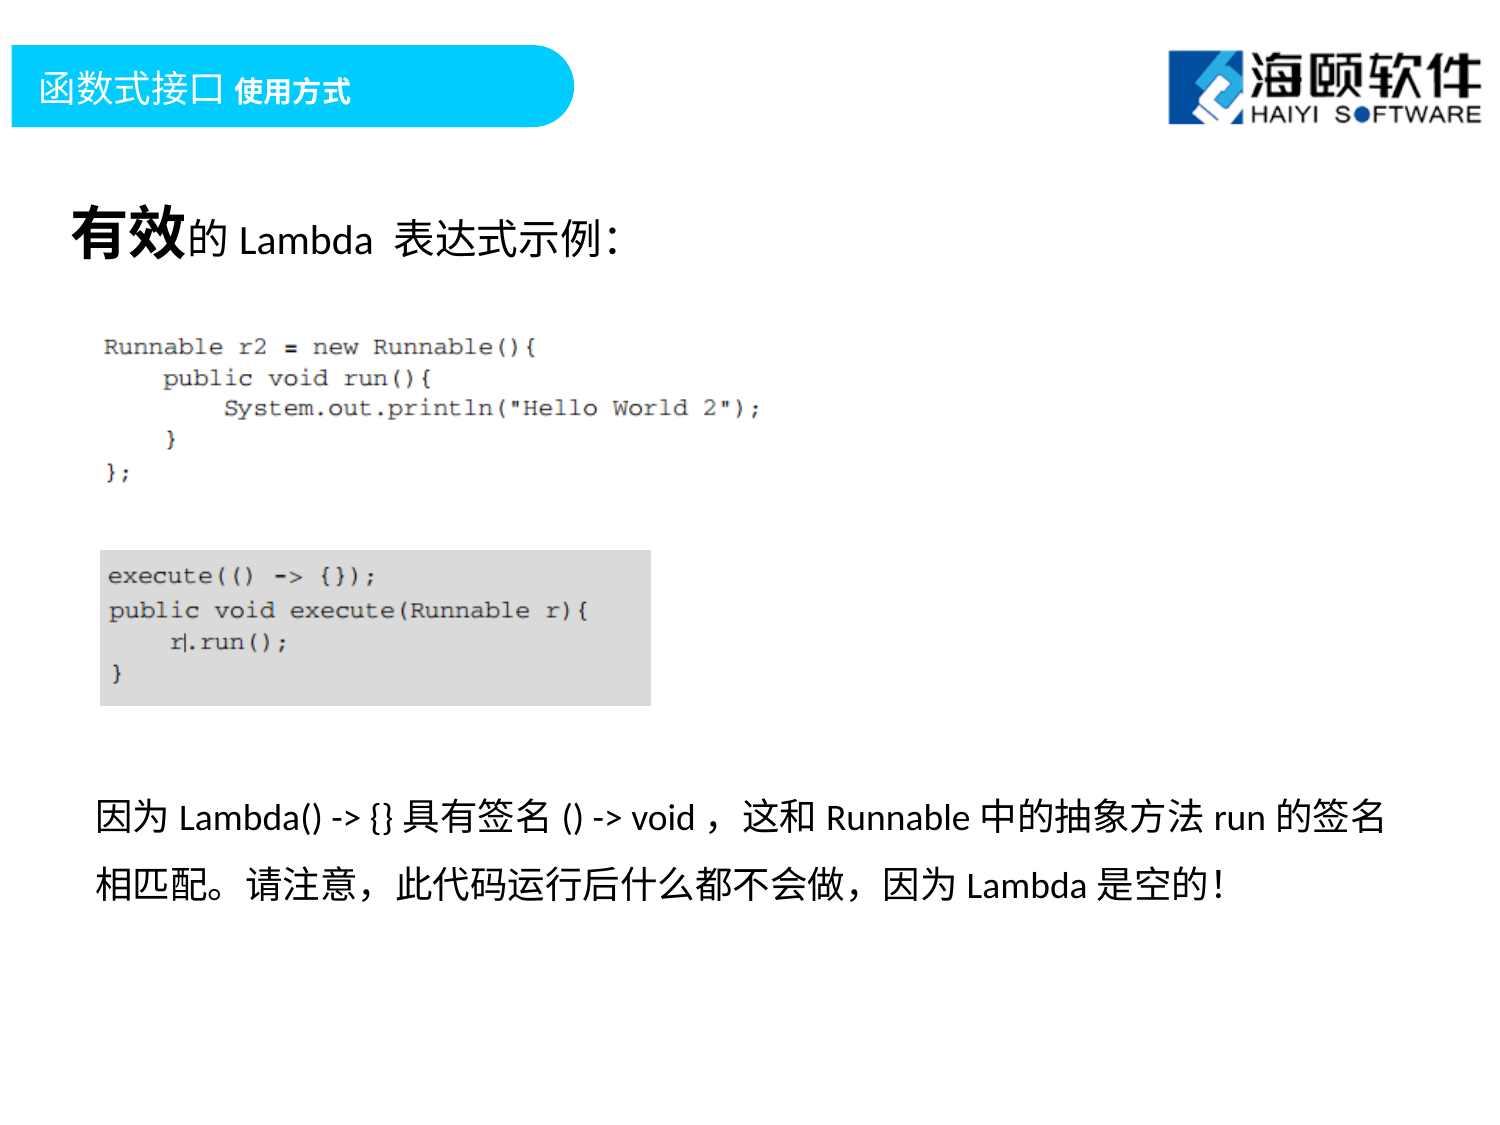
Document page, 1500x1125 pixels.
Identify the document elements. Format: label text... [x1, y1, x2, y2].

picture [77, 325, 804, 493]
text_box 因为Lambda() -> {}具有签名() -> void，这和Runnable中的抽象方法run的签名相匹配。请注意，此代码运行后什么都不会做，因为Lambda是空的！ [80, 763, 1428, 958]
title 函数式接口 使用方式 [23, 21, 845, 153]
text_box 有效的Lambda 表达式示例： [56, 154, 1170, 274]
picture [1167, 46, 1489, 129]
picture [100, 550, 651, 706]
